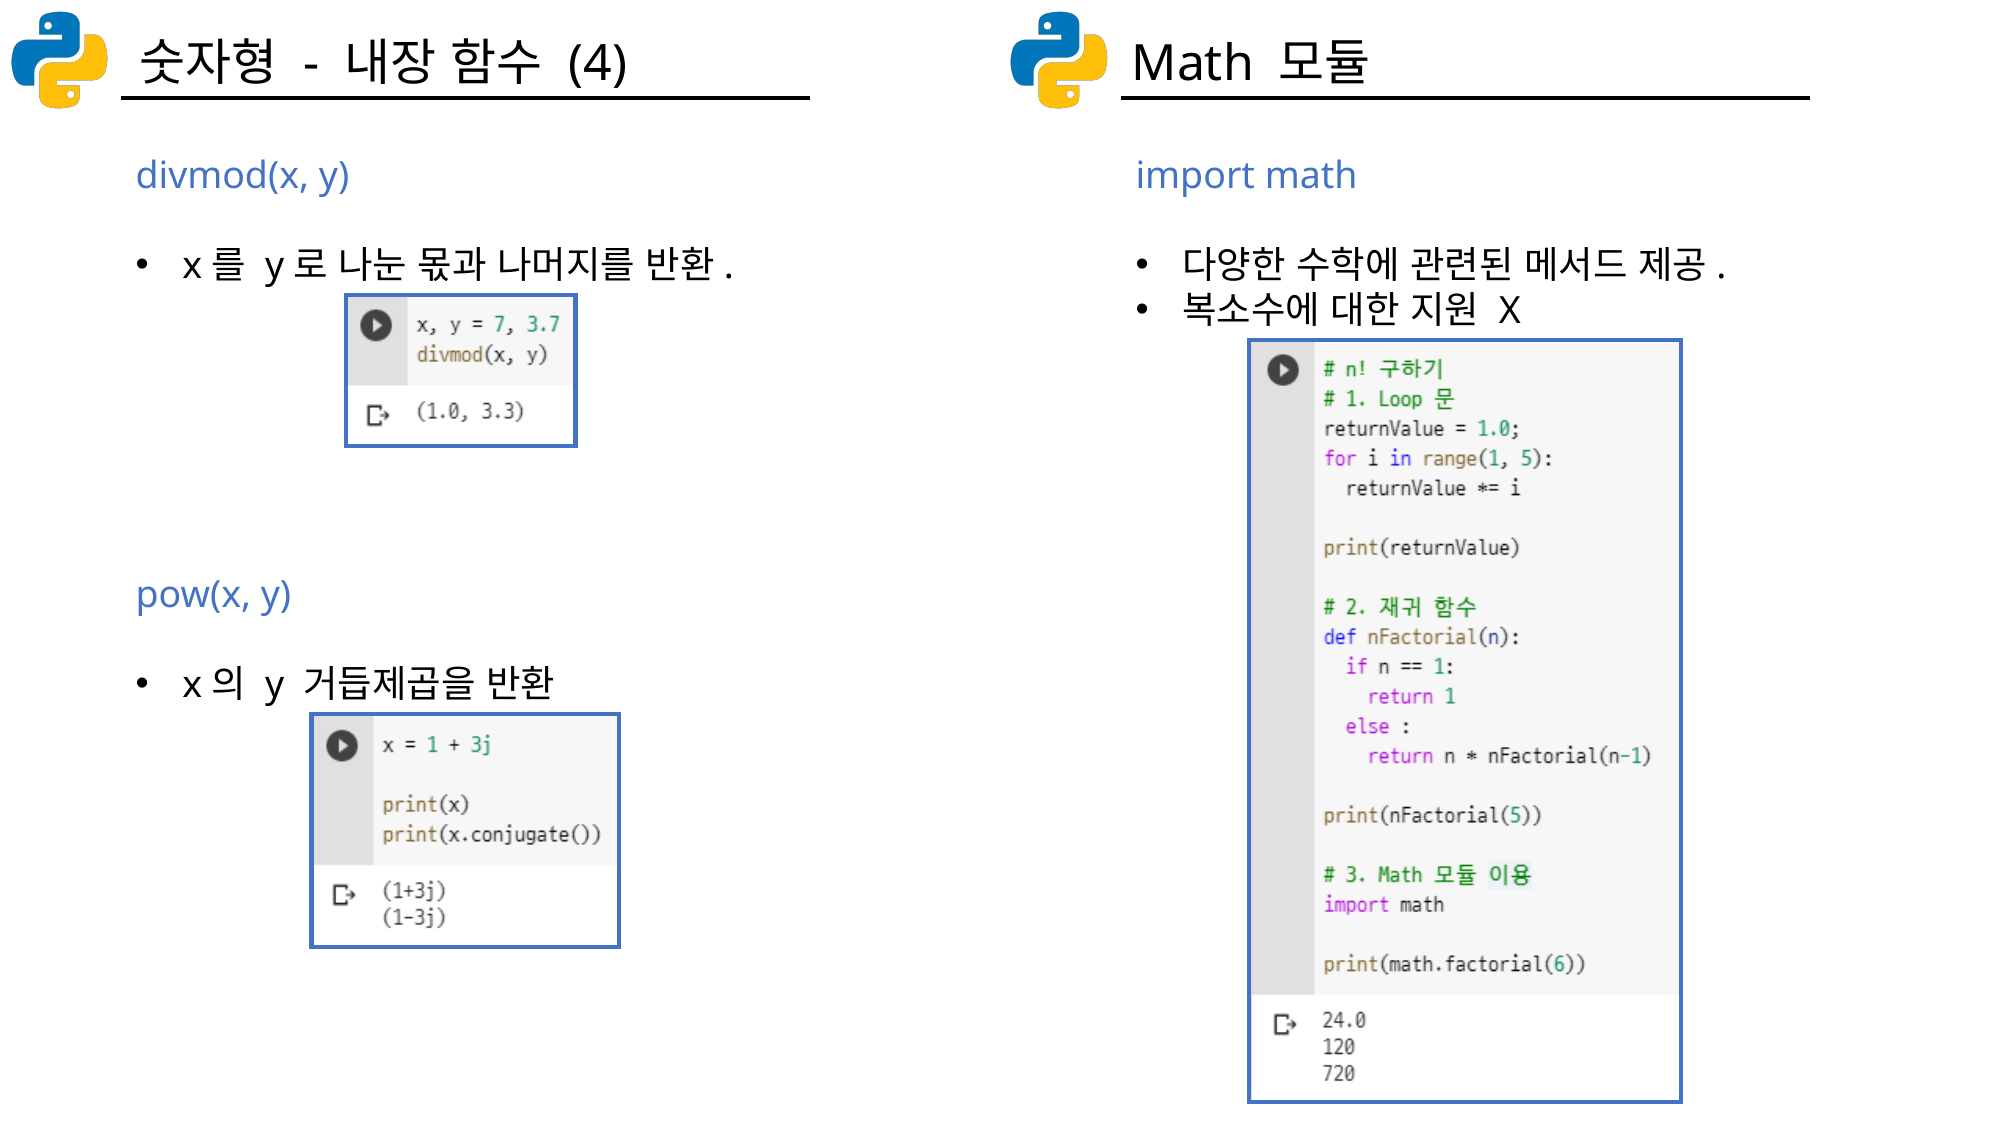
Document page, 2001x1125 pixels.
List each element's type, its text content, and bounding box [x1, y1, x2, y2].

text_box Math 모듈 [1121, 22, 1386, 96]
picture [345, 294, 576, 441]
text_box 숫자형 - 내장 함수 (4) [124, 22, 642, 96]
text_box [345, 294, 577, 447]
picture [999, 0, 1121, 121]
text_box divmod(x, y) x를 y로 나눈 몫과 나머지를 반환. [120, 143, 810, 294]
text_box import math 다양한 수학에 관련된 메서드 제공. 복소수에 대한 지원 X [1120, 143, 1810, 339]
picture [0, 0, 121, 121]
text_box pow(x, y) x의 y 거듭제곱을 반환 [120, 562, 810, 713]
picture [311, 713, 620, 947]
picture [1249, 339, 1681, 1103]
